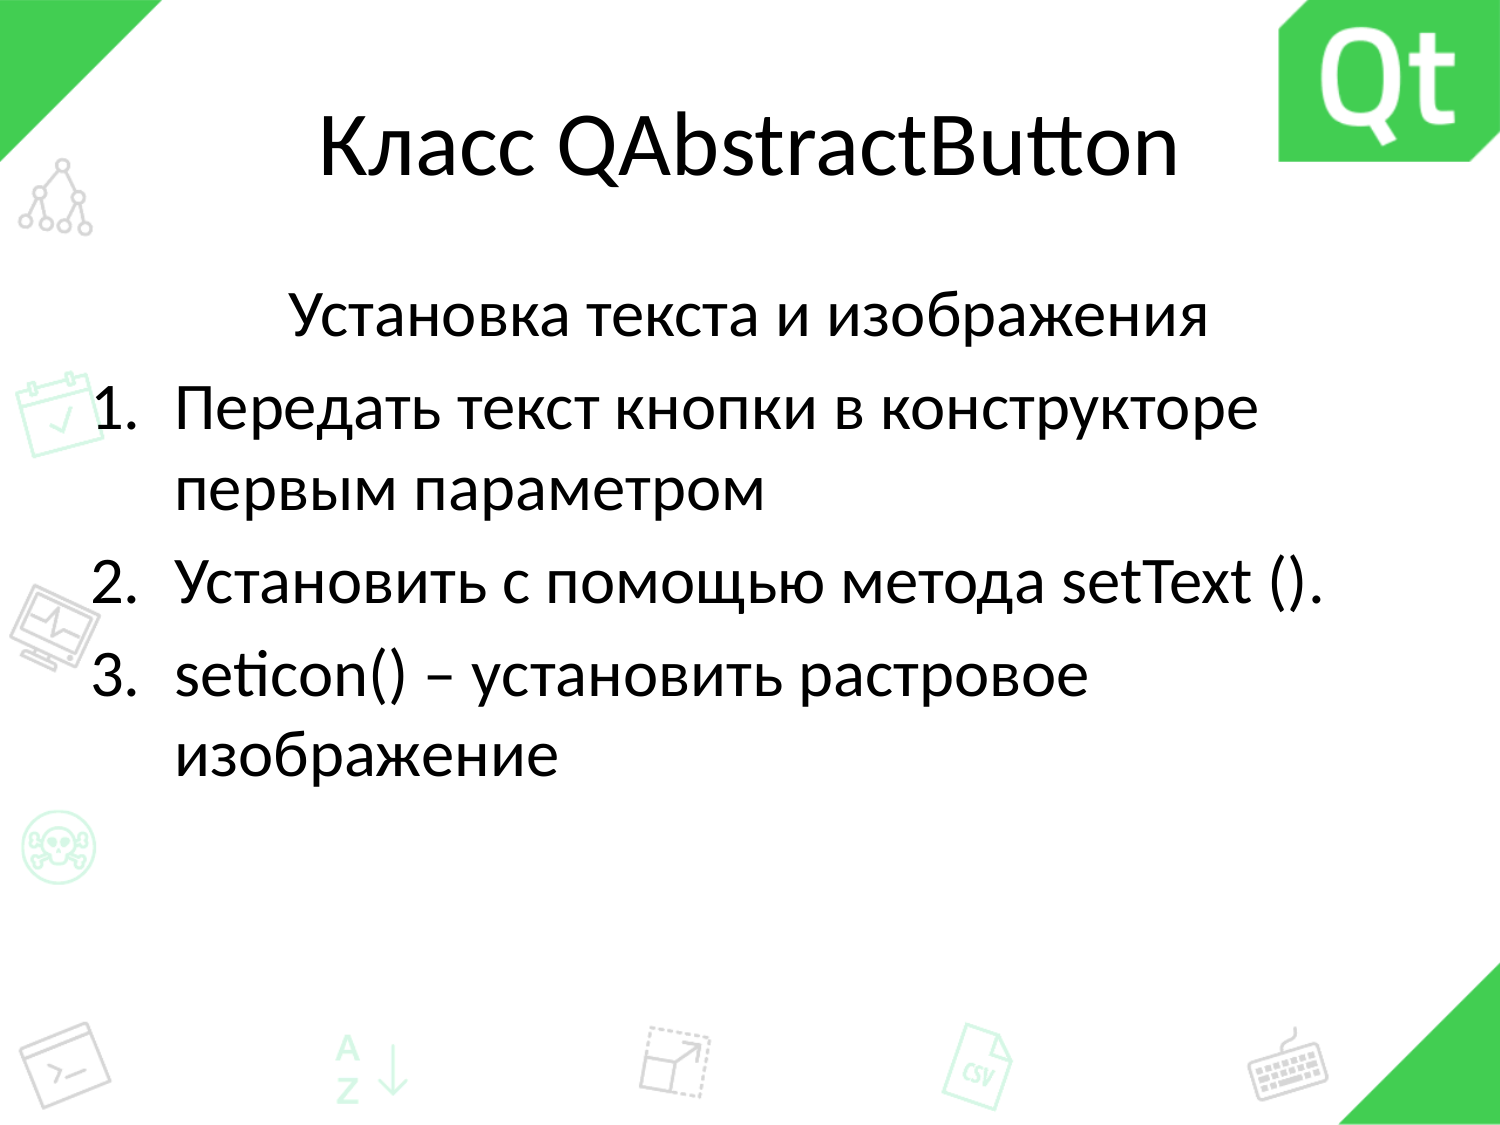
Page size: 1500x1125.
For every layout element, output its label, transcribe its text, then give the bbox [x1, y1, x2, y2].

title Класс QAbstractButton [75, 45, 1425, 233]
list Установка текста и изображения Передать текст кнопки в конструкторе первым параметром Установить с помощью метода setText (). seticon() – установить растровое изображение [75, 262, 1425, 1005]
picture [0, 0, 1500, 1125]
